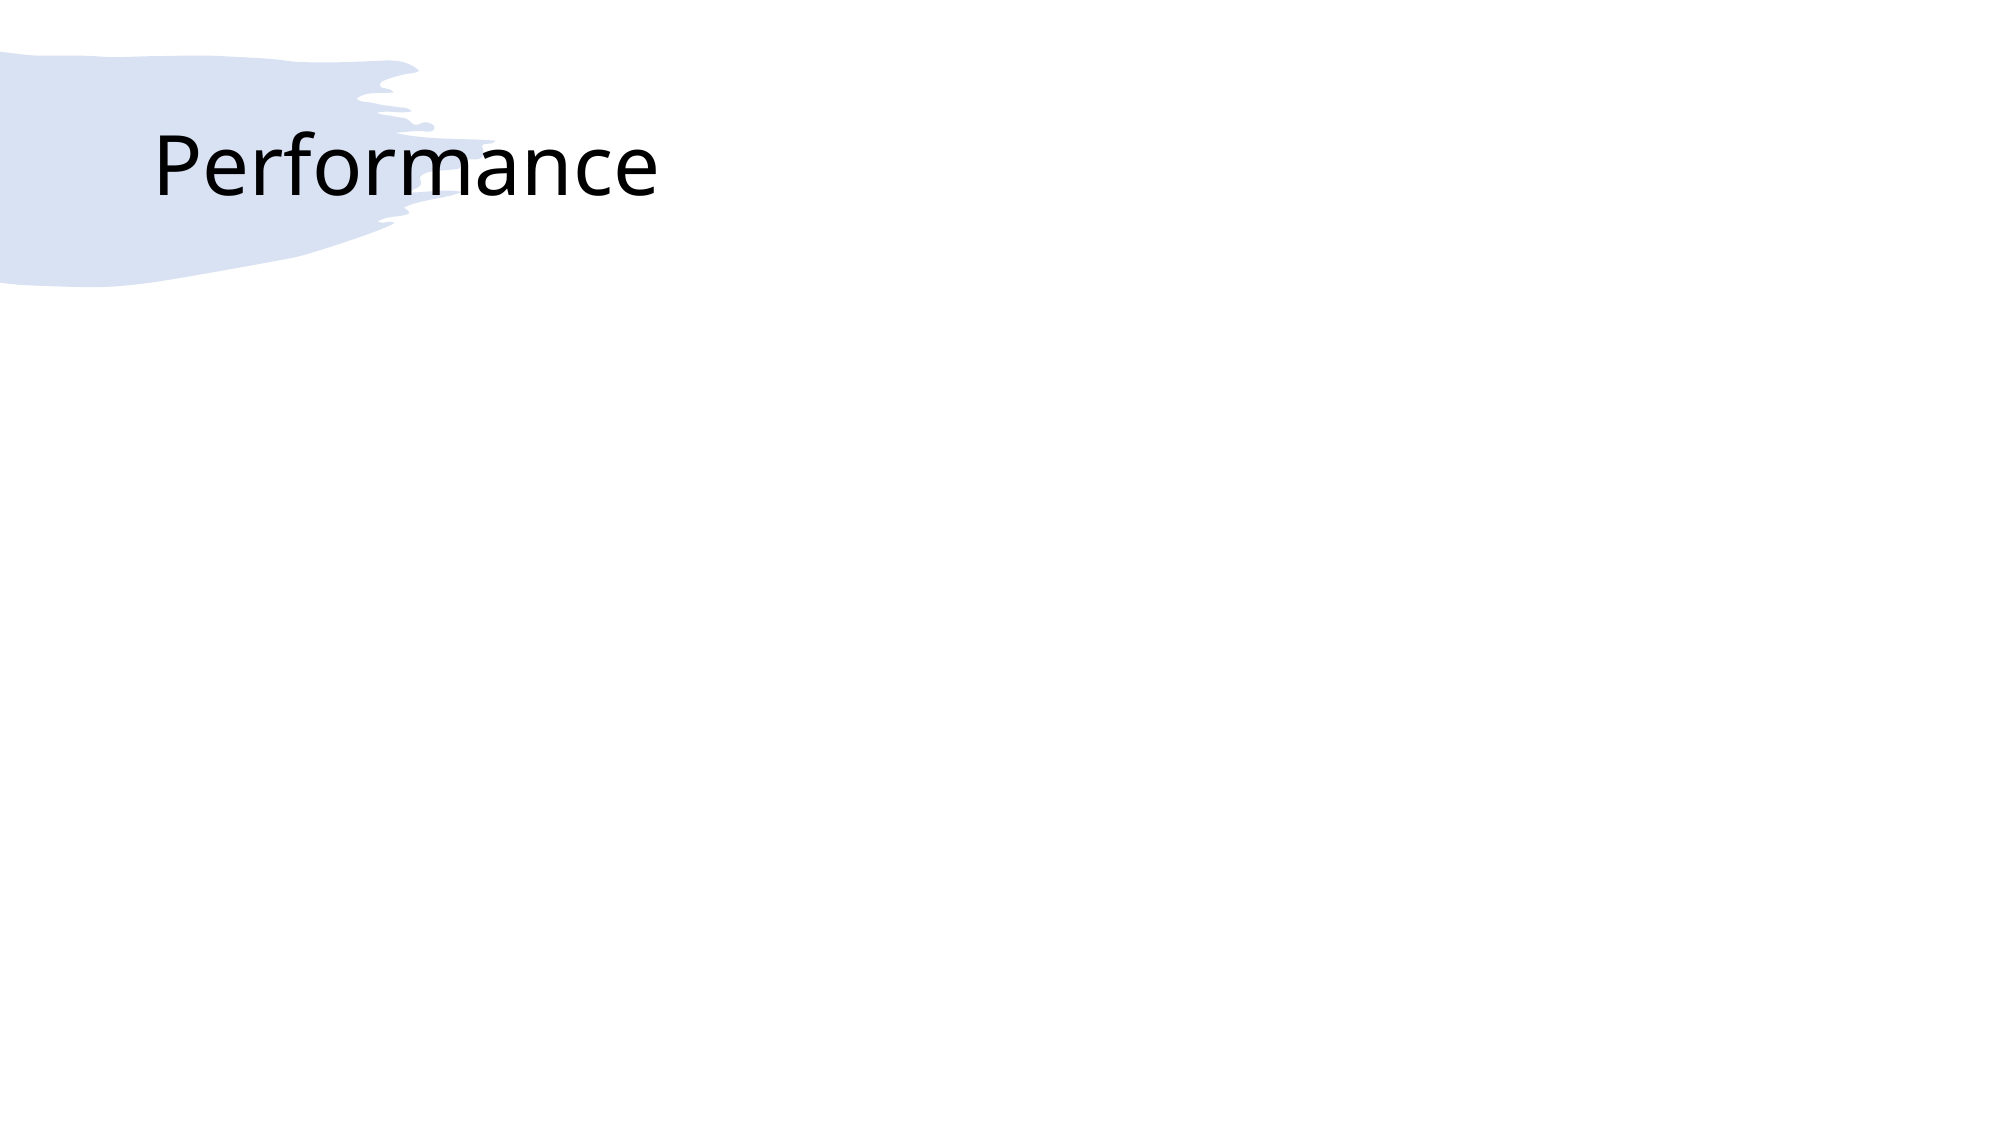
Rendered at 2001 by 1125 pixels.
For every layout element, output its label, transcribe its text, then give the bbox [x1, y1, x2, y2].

title Performance [137, 59, 1863, 278]
